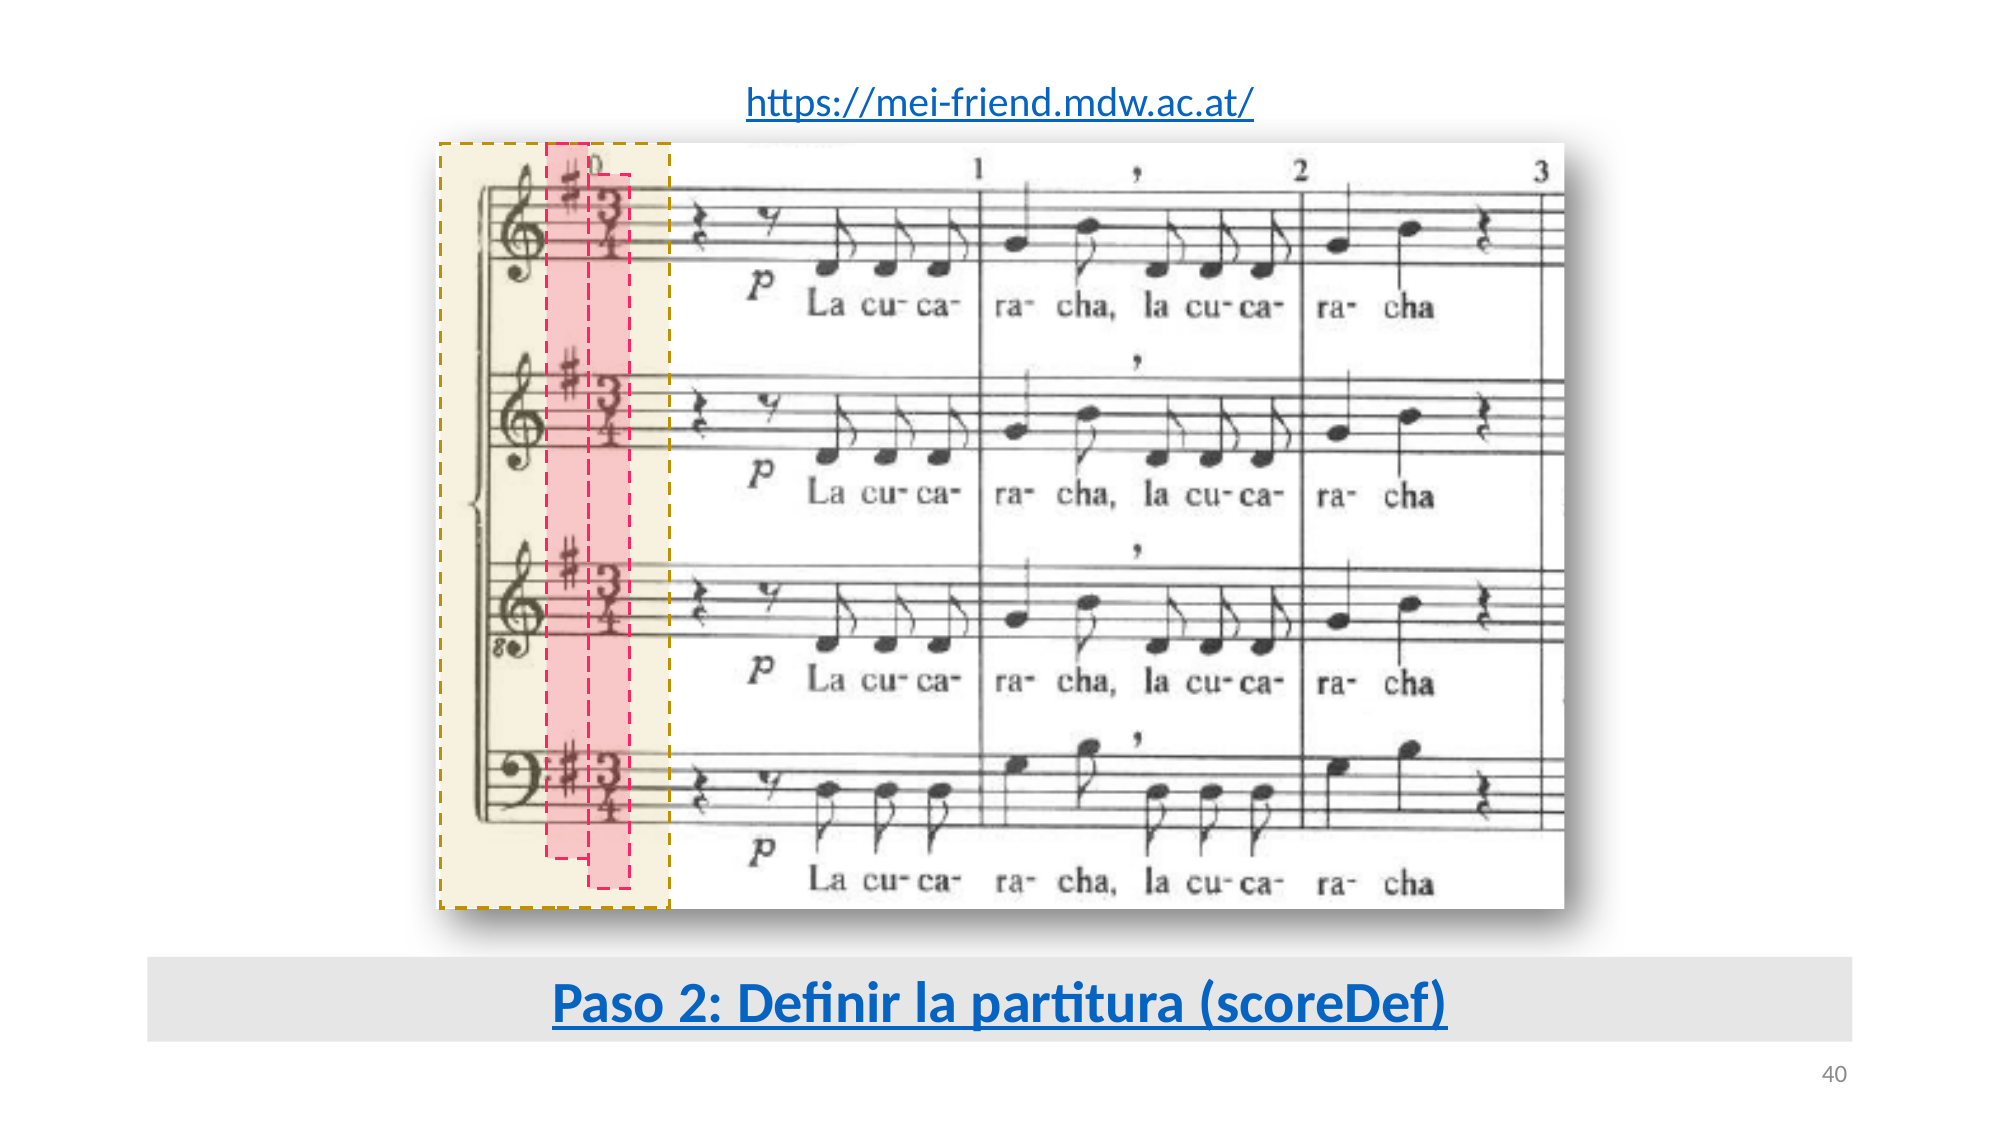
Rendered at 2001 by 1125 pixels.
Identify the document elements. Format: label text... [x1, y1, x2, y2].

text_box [546, 143, 630, 889]
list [435, 143, 1565, 909]
slide_number 40 [1412, 1042, 1863, 1103]
text_box https://mei-friend.mdw.ac.at/ [708, 67, 1292, 132]
text_box Paso 2: Definir la partitura (scoreDef) [147, 956, 1853, 1042]
